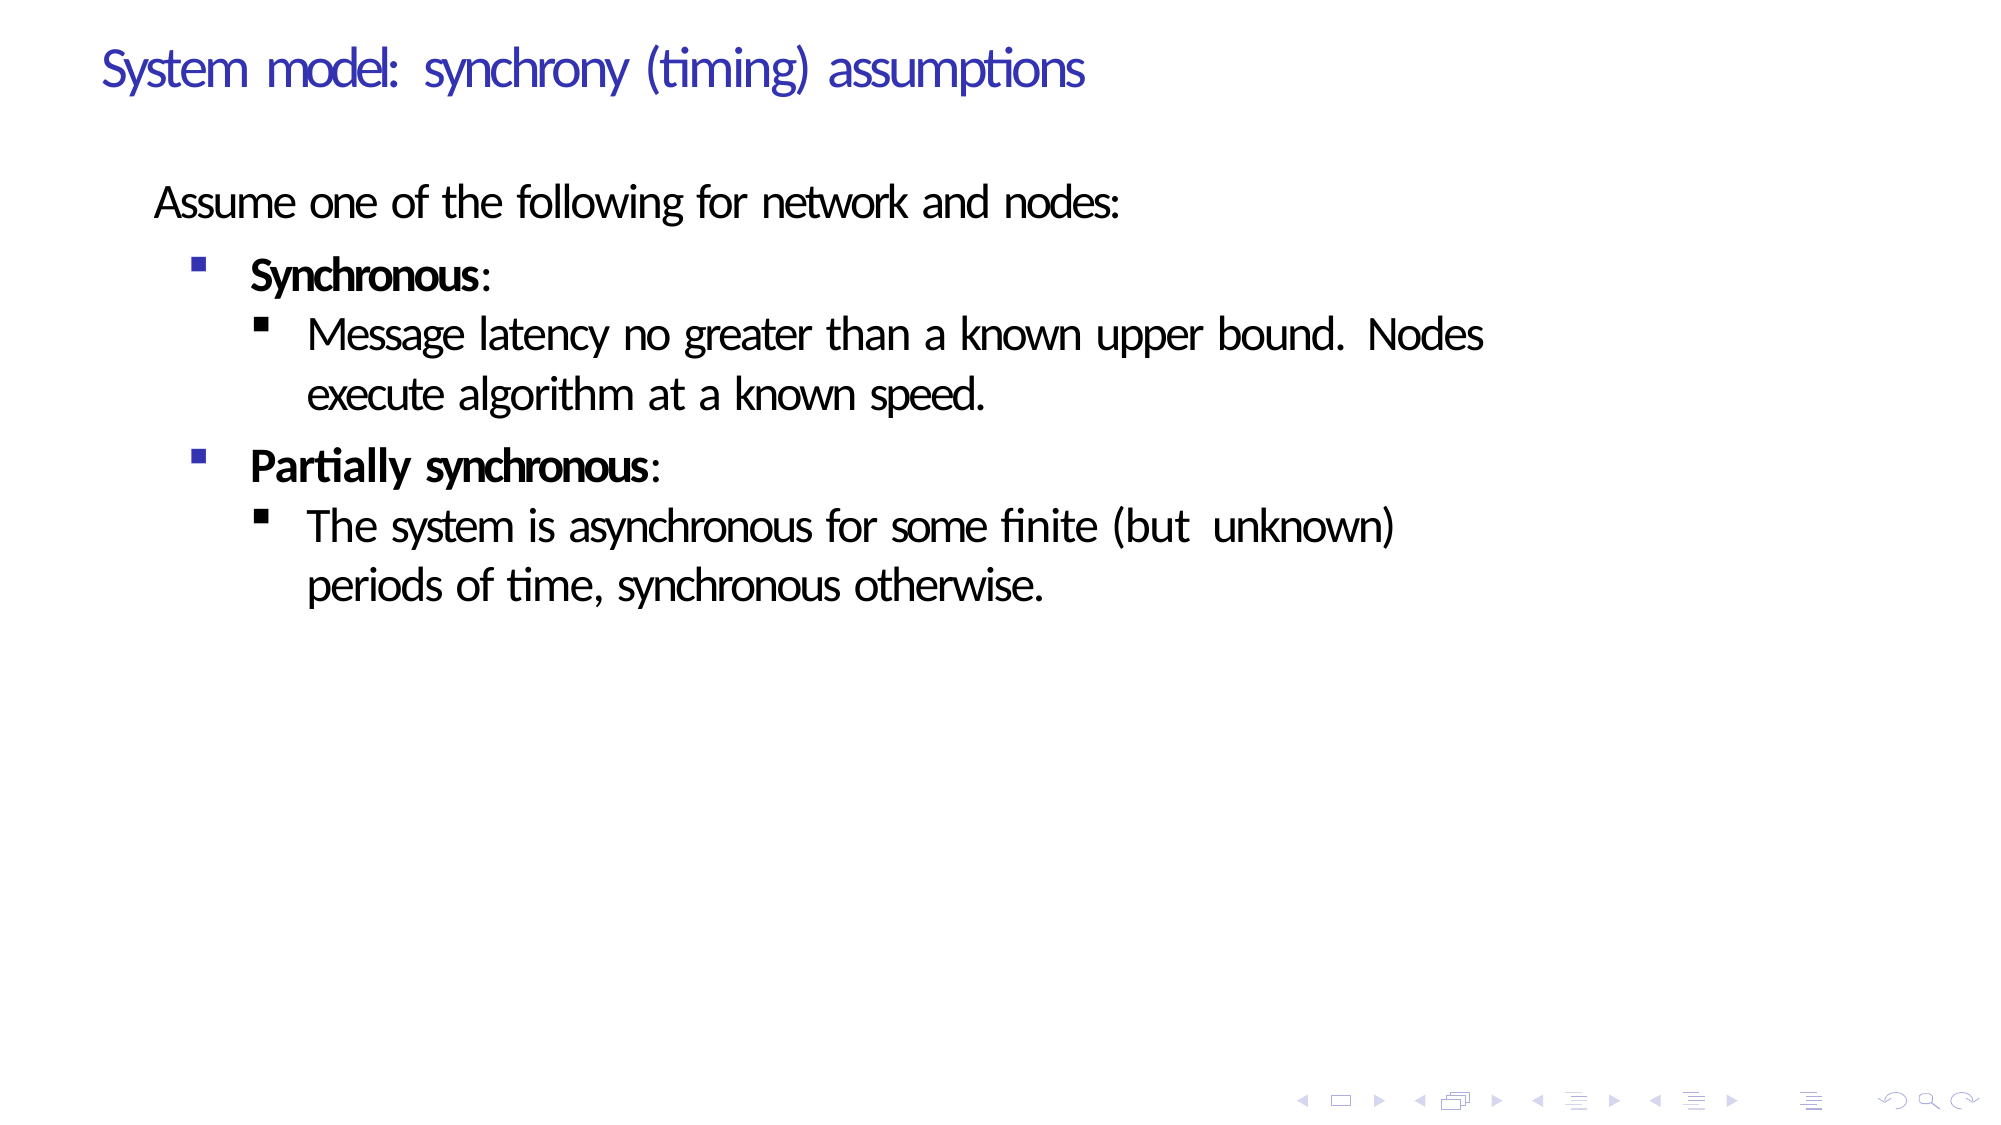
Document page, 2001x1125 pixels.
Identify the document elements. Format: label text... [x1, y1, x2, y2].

title System model: synchrony (timing) assumptions [96, 23, 1617, 217]
text_box Assume one of the following for network and nodes: Synchronous: Message latency no greater than a known upper bound. Nodes execute algorithm at a known speed. Partially synchronous: The system is asynchronous for some finite (but unknown) periods of time, synchronous otherwise. [141, 152, 1600, 612]
